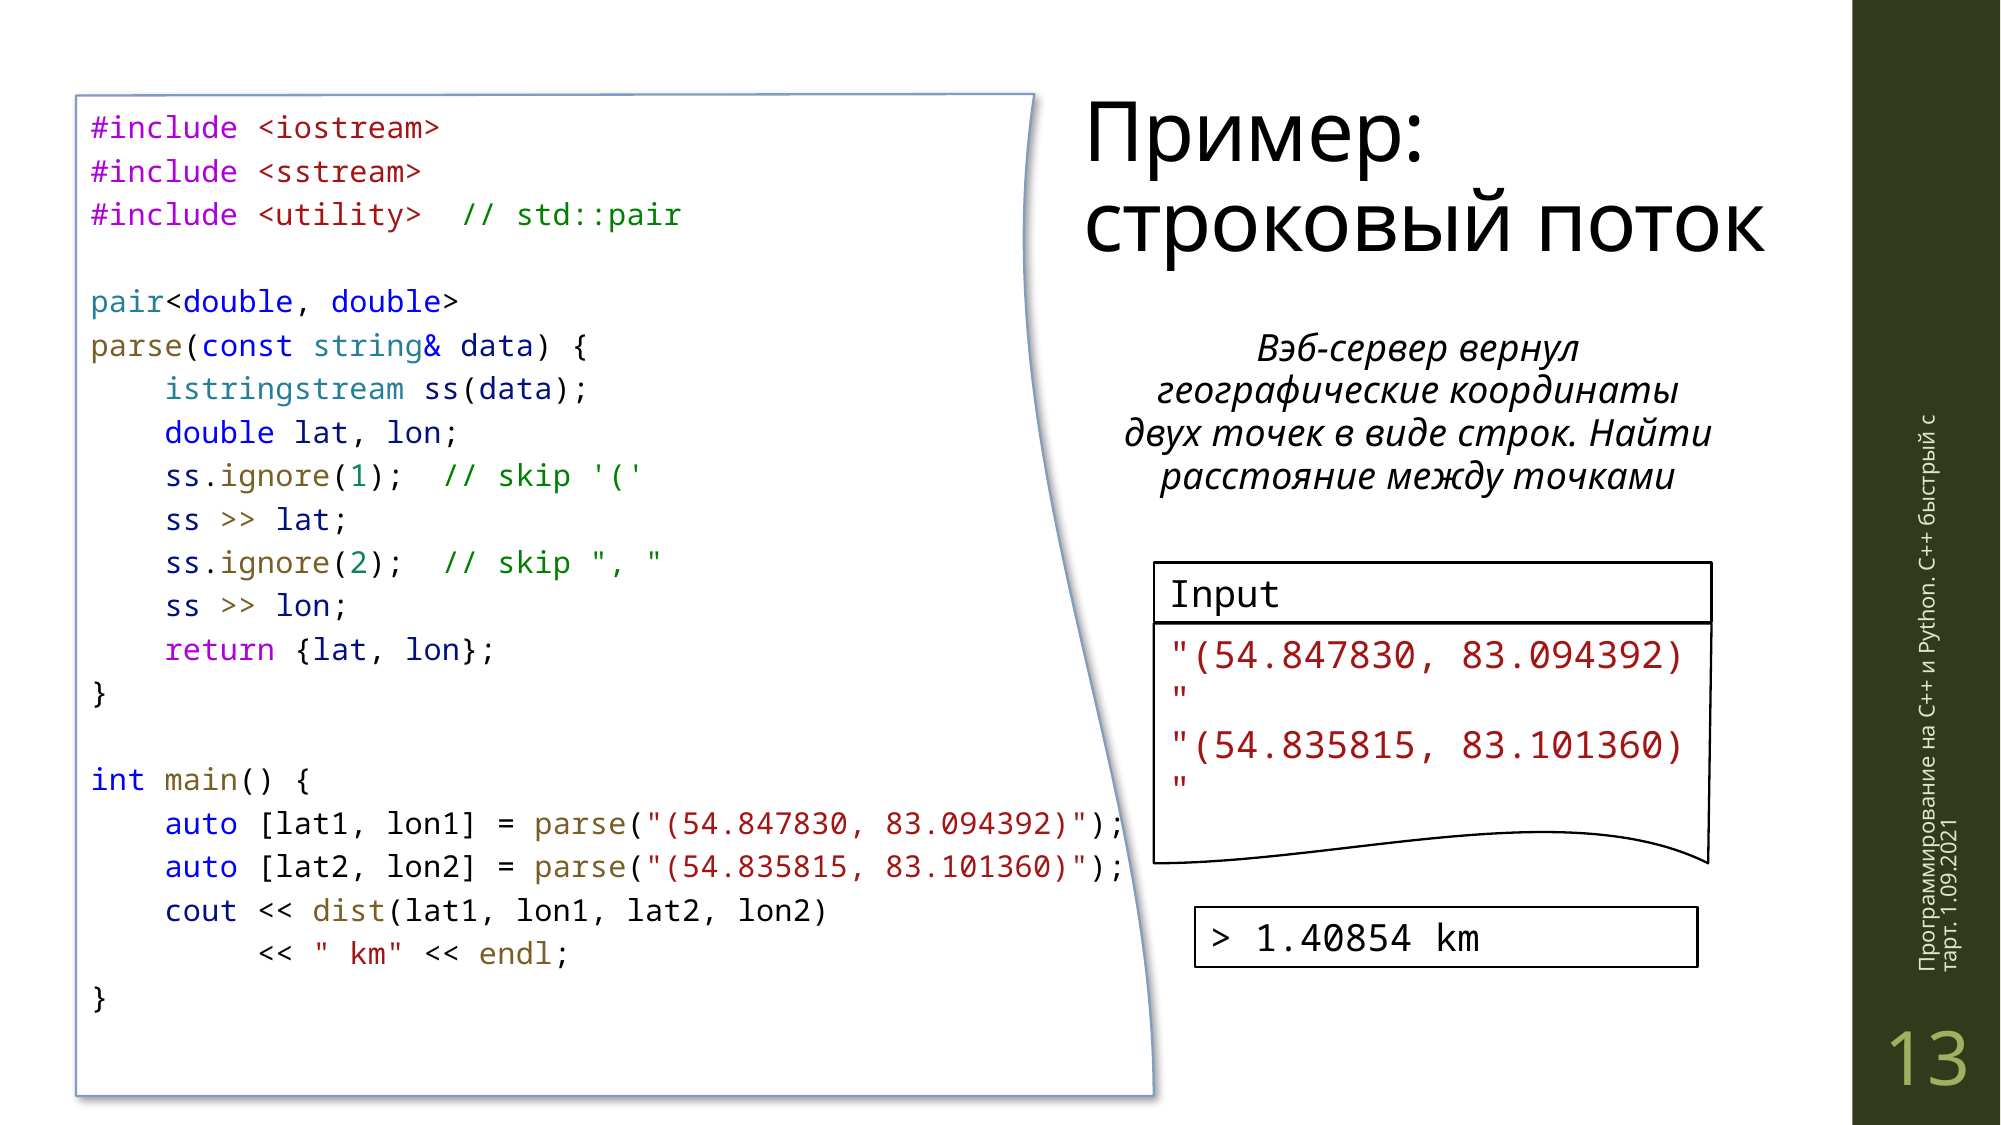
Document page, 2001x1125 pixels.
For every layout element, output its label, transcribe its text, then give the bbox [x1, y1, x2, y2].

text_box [1153, 562, 1712, 776]
title Пример: строковый поток [1068, 60, 1797, 278]
footer Программирование на C++ и Python. C++ быстрый старт. 1.09.2021 [1897, 400, 1958, 988]
text_box > 1.40854 km [1194, 906, 1699, 968]
list Вэб-сервер вернул географические координаты двух точек в виде строк. Найти расстояние между точками [1108, 319, 1729, 537]
slide_number 13 [1852, 1012, 2000, 1110]
text_box #include <iostream> #include <sstream> #include <utility> // std::pair pair<double, double> parse(const string& data) { istringstream ss(data); double lat, lon; ss.ignore(1); // skip '(' ss >> lat; ss.ignore(2); // skip ", " ss >> lon; return {lat, lon}; } int main() { auto [lat1, lon1] = parse("(54.847830, 83.094392)"); auto [lat2, lon2] = parse("(54.835815, 83.101360)"); cout << dist(lat1, lon1, lat2, lon2) << " km" << endl; } [74, 92, 1155, 1098]
